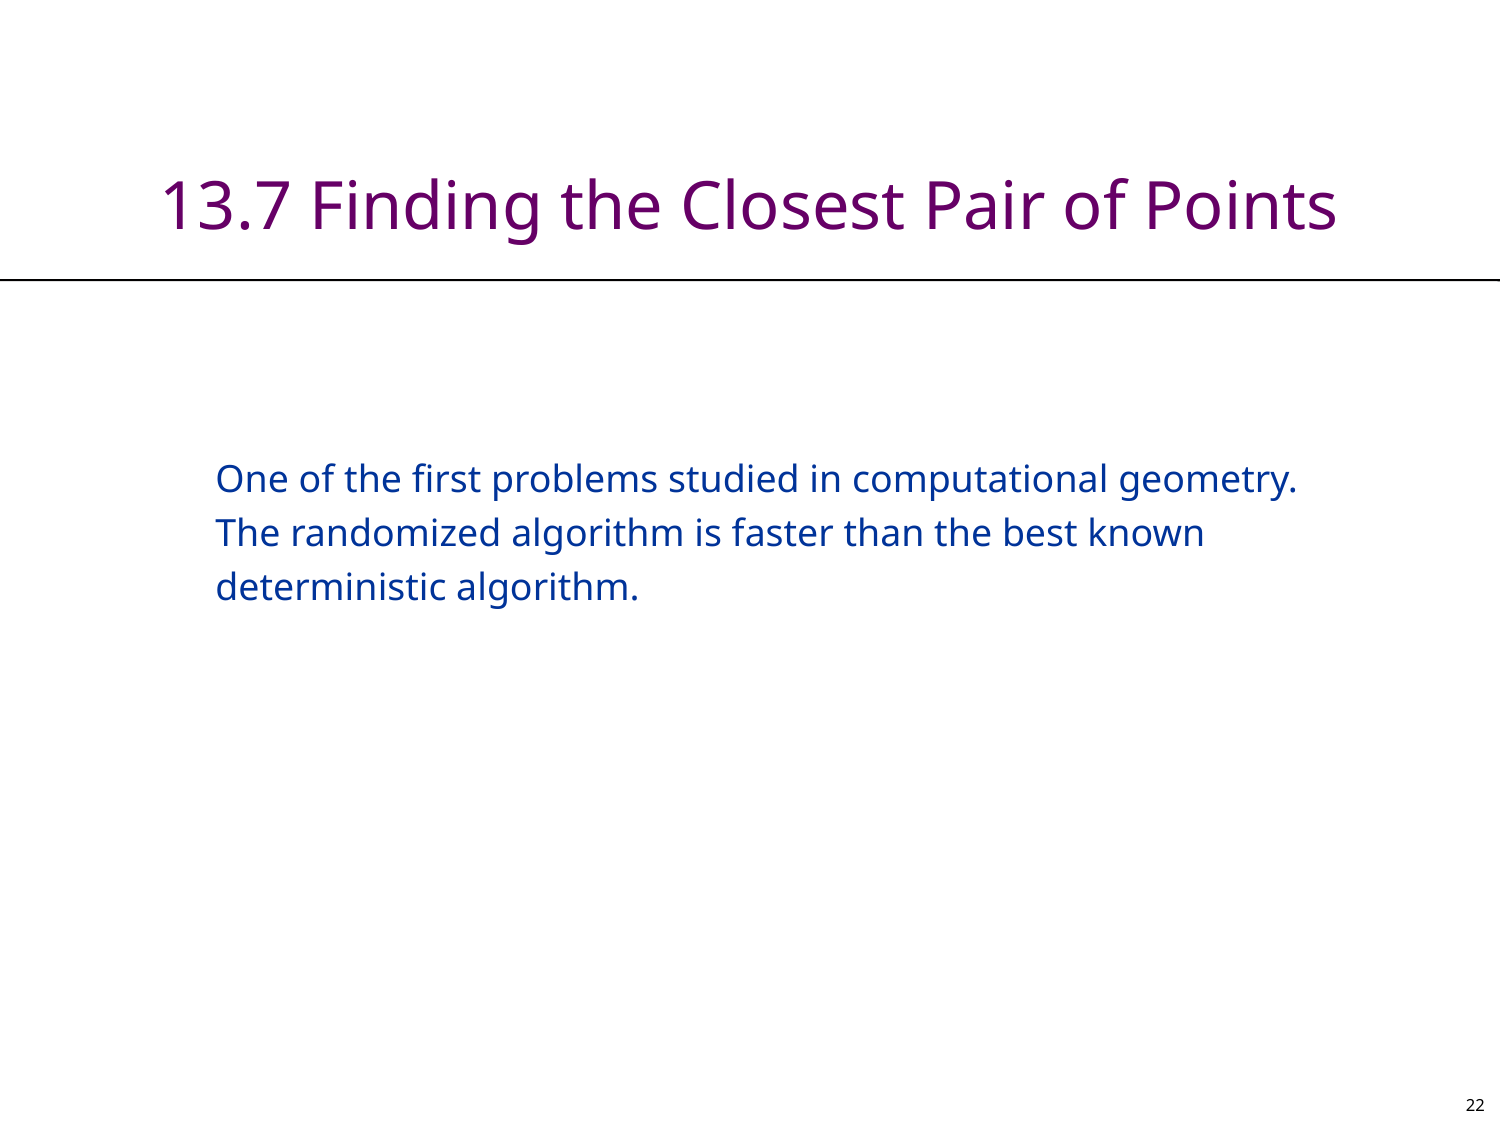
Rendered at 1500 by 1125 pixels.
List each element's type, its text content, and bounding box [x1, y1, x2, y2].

title 13.7 Finding the Closest Pair of Points [0, 0, 1500, 250]
subtitle One of the first problems studied in computational geometry. The randomized algorithm is faster than the best known deterministic algorithm. [200, 438, 1376, 946]
slide_number 22 [1187, 1087, 1500, 1125]
